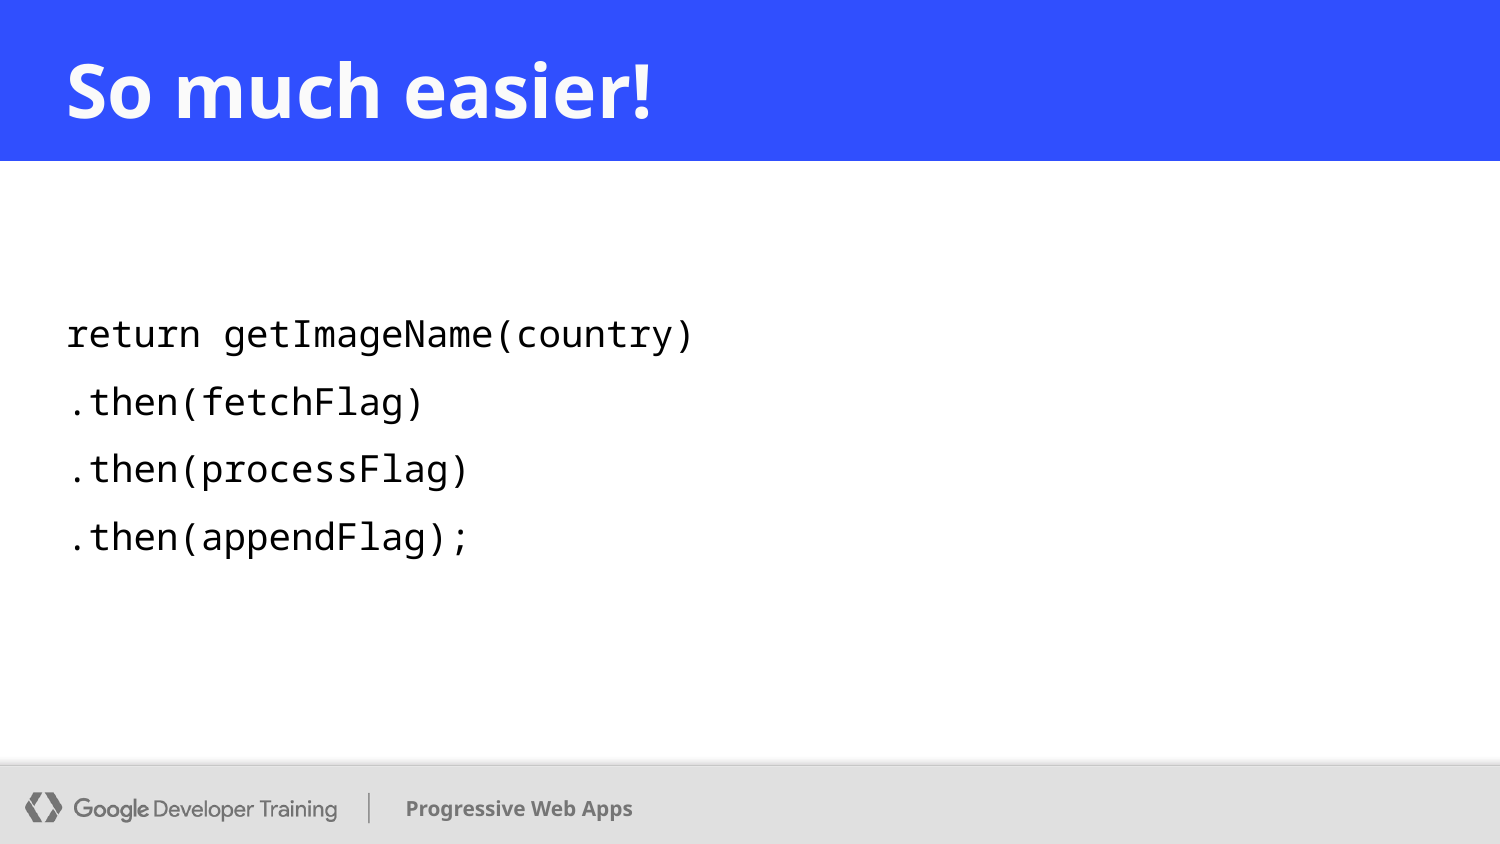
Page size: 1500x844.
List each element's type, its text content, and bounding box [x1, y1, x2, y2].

title So much easier! [51, 28, 1449, 122]
list return getImageName(country) .then(fetchFlag) .then(processFlag) .then(appendFlag); [51, 176, 1449, 737]
picture [0, 161, 1500, 844]
